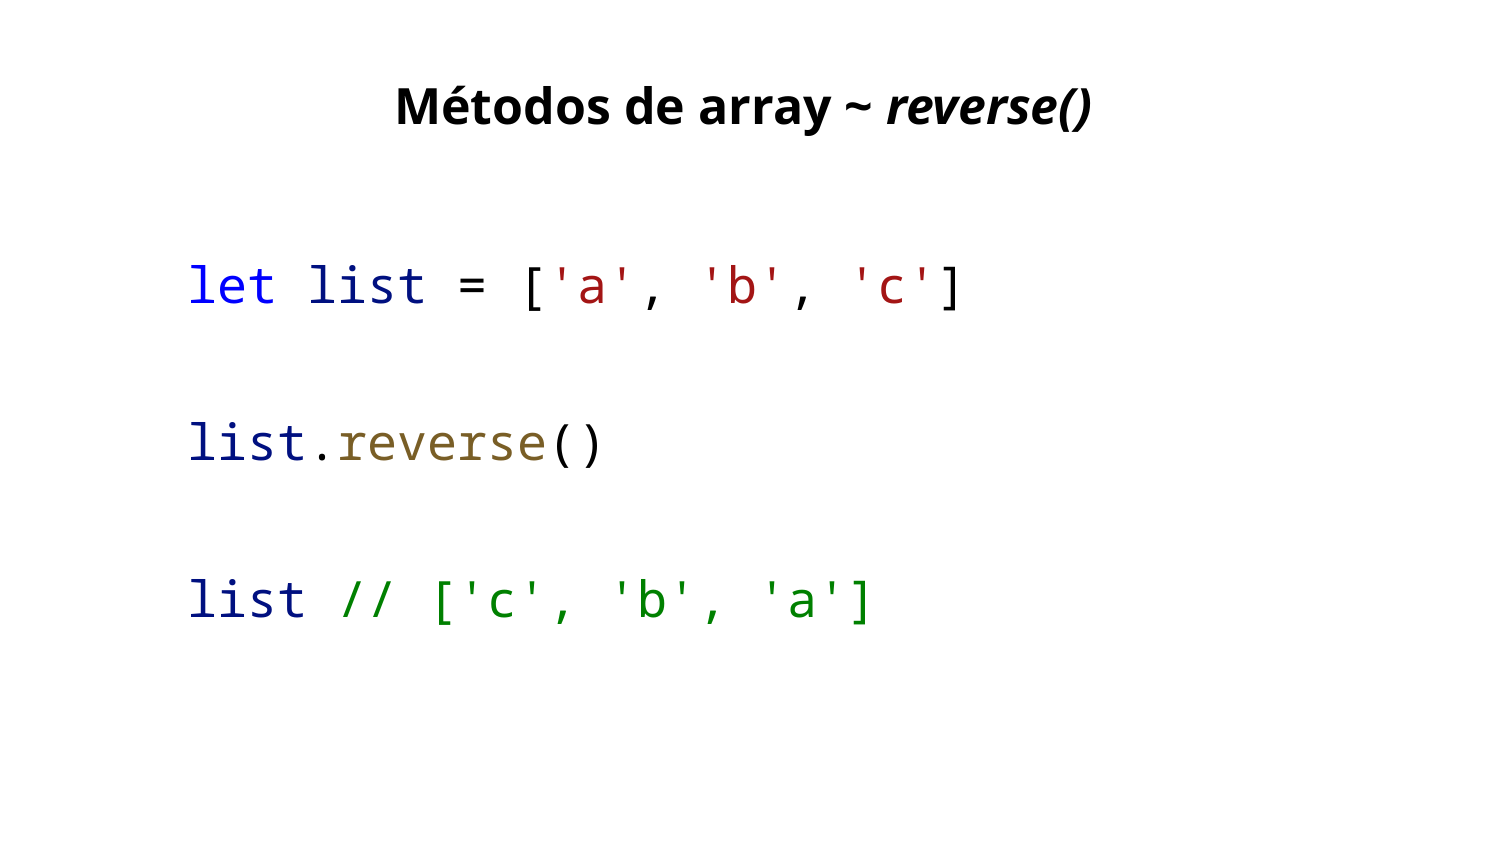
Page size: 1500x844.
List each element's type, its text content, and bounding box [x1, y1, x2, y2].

text_box let list = ['a', 'b', 'c'] list.reverse() list // ['c', 'b', 'a'] [172, 219, 1337, 799]
text_box Métodos de array ~ reverse() [0, 1, 1500, 208]
